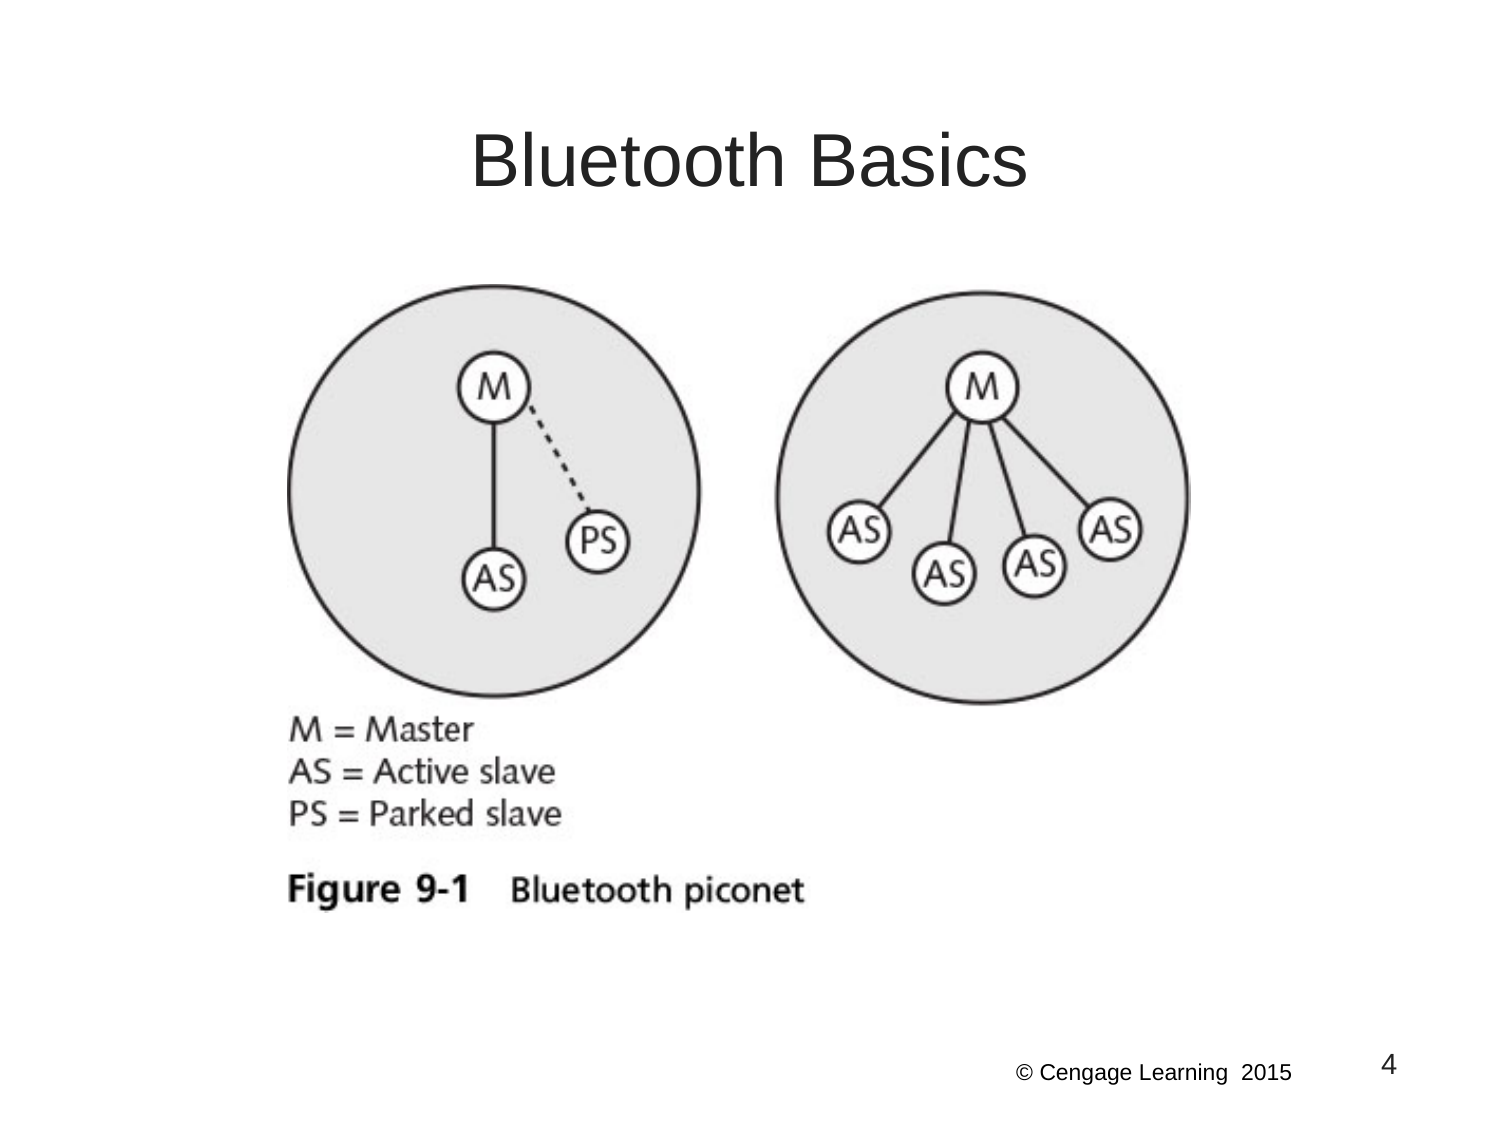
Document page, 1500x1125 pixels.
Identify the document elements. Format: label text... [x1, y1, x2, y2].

picture [287, 283, 1191, 913]
slide_number 4 [1337, 1037, 1413, 1101]
title Bluetooth Basics [87, 62, 1413, 250]
list [87, 275, 1413, 1025]
